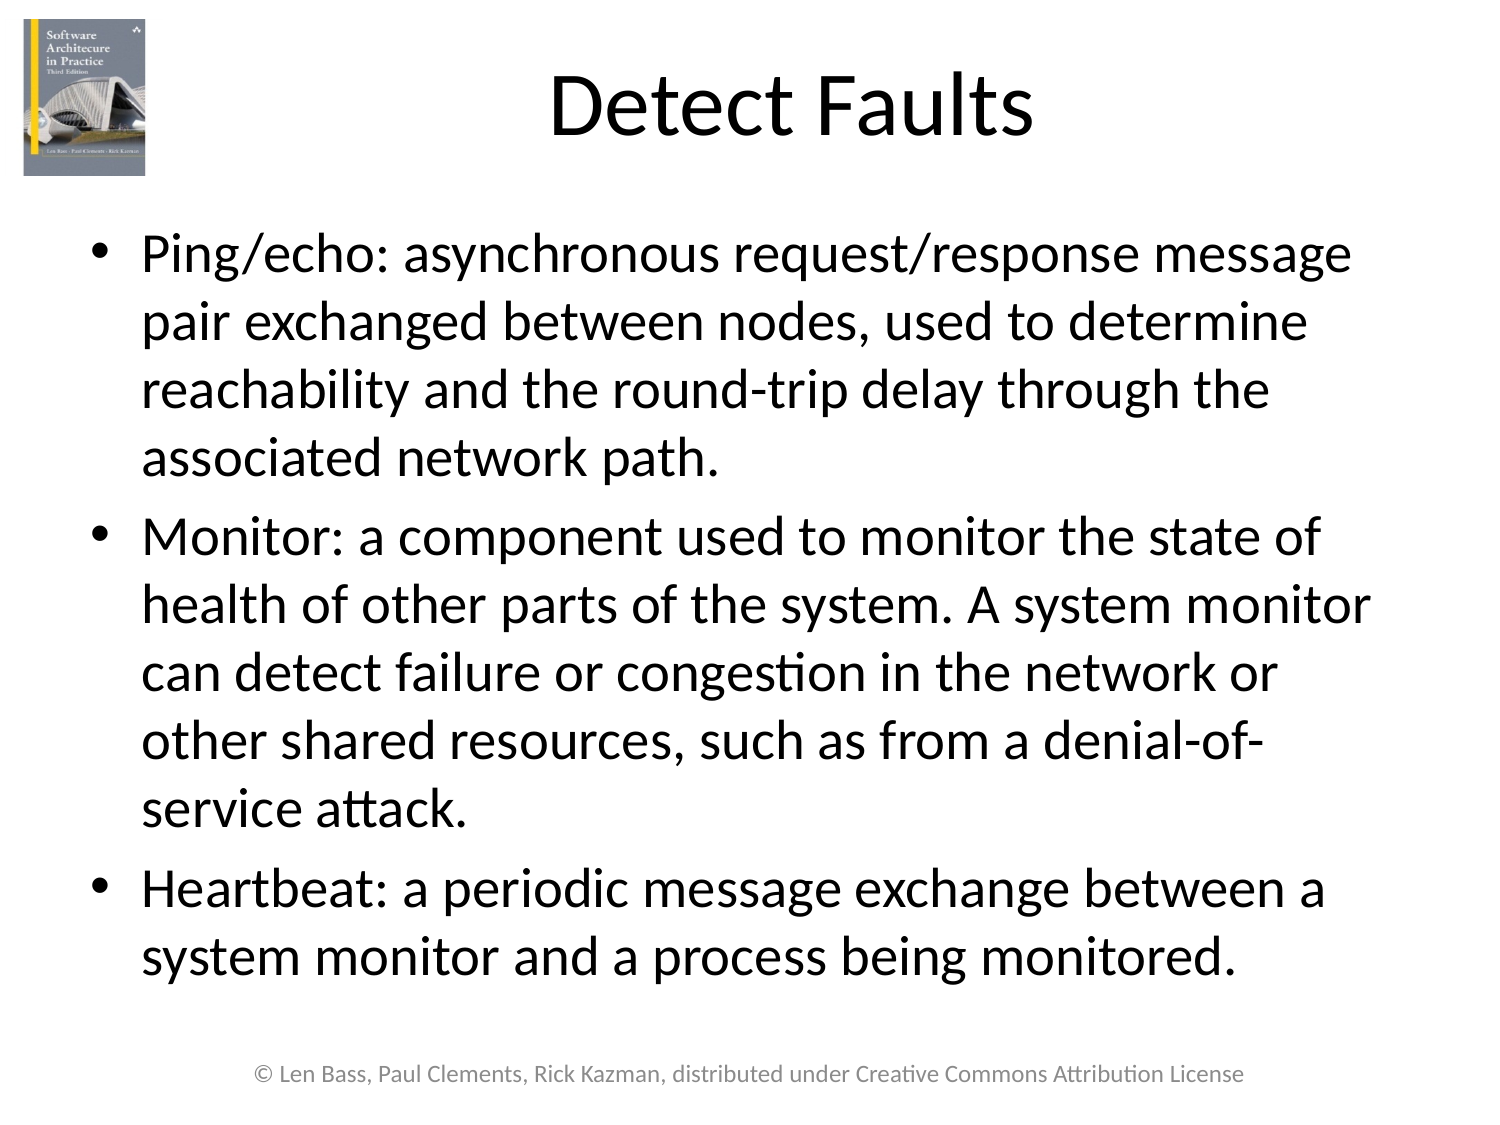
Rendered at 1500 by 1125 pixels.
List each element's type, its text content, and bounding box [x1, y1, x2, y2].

footer © Len Bass, Paul Clements, Rick Kazman, distributed under Creative Commons Attribution License [230, 1042, 1270, 1103]
title Detect Faults [159, 45, 1425, 173]
picture [5, 19, 163, 176]
list Ping/echo: asynchronous request/response message pair exchanged between nodes, used to determine reachability and the round-trip delay through the associated network path. Monitor: a component used to monitor the state of health of other parts of the system. A system monitor can detect failure or congestion in the network or other shared resources, such as from a denial-of-service attack. Heartbeat: a periodic message exchange between a system monitor and a process being monitored. [75, 208, 1425, 1005]
